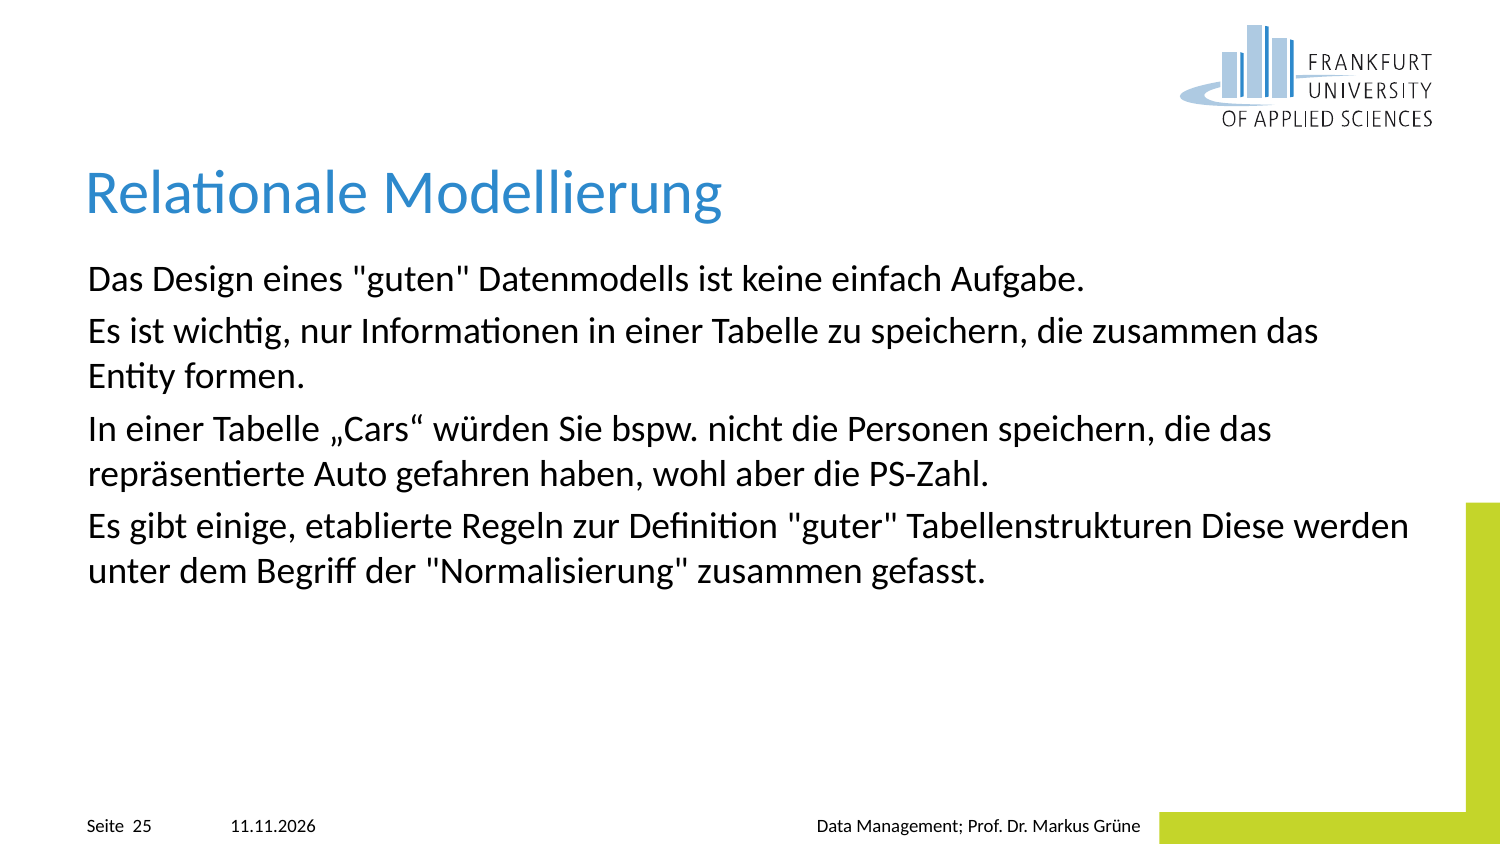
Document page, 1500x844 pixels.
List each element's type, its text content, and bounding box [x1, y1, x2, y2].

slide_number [230, 809, 761, 837]
slide_number Seite 25 [86, 813, 170, 837]
list Das Design eines "guten" Datenmodells ist keine einfach Aufgabe. Es ist wichtig, nur Informationen in einer Tabelle zu speichern, die zusammen das Entity formen. In einer Tabelle „Cars“ würden Sie bspw. nicht die Personen speichern, die das repräsentierte Auto gefahren haben, wohl aber die PS-Zahl. Es gibt einige, etablierte Regeln zur Definition "guter" Tabellenstrukturen Diese werden unter dem Begriff der "Normalisierung" zusammen gefasst. [87, 253, 1412, 786]
title Relationale Modellierung [85, 161, 1412, 228]
footer Data Management; Prof. Dr. Markus Grüne [761, 809, 1141, 837]
